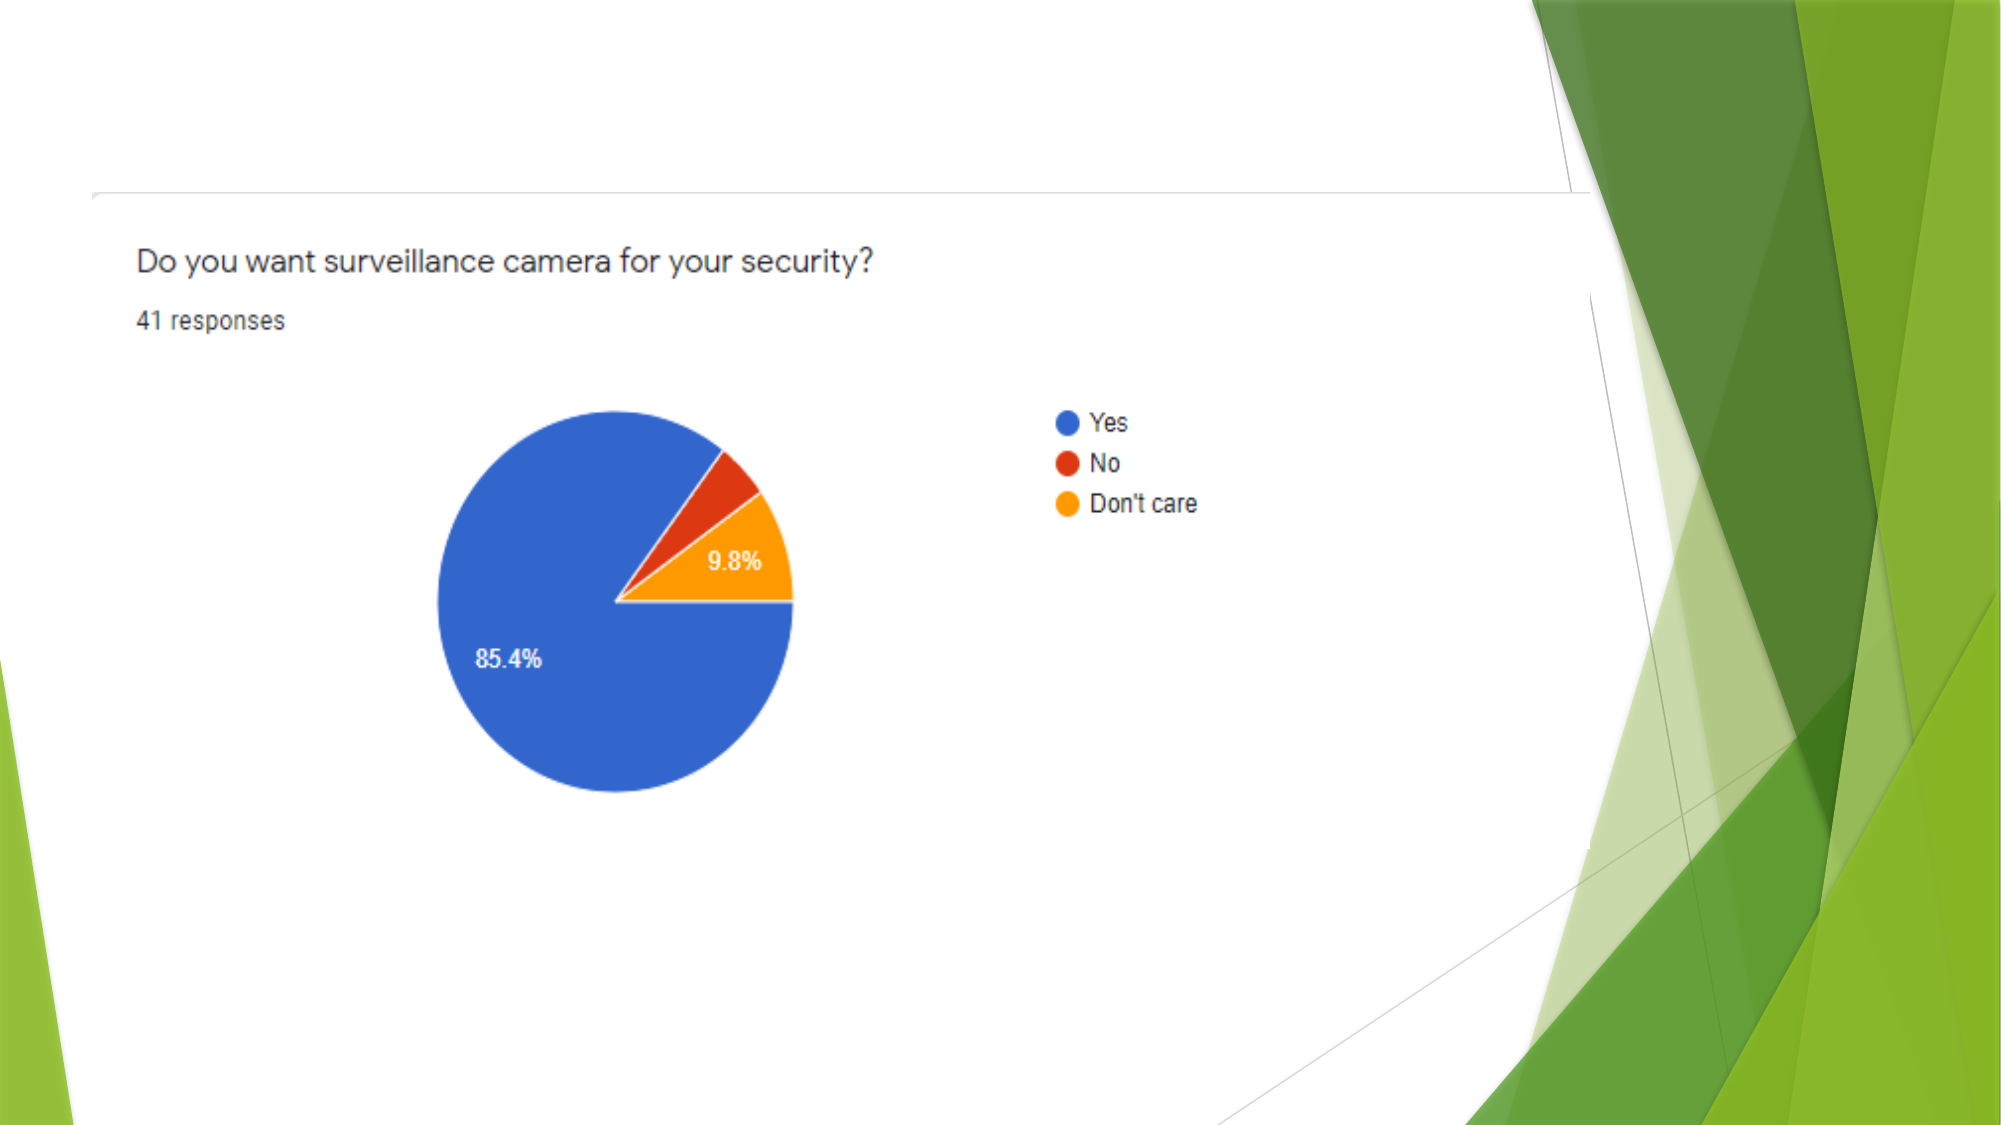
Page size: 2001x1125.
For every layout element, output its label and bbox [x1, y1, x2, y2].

picture [91, 192, 1591, 850]
